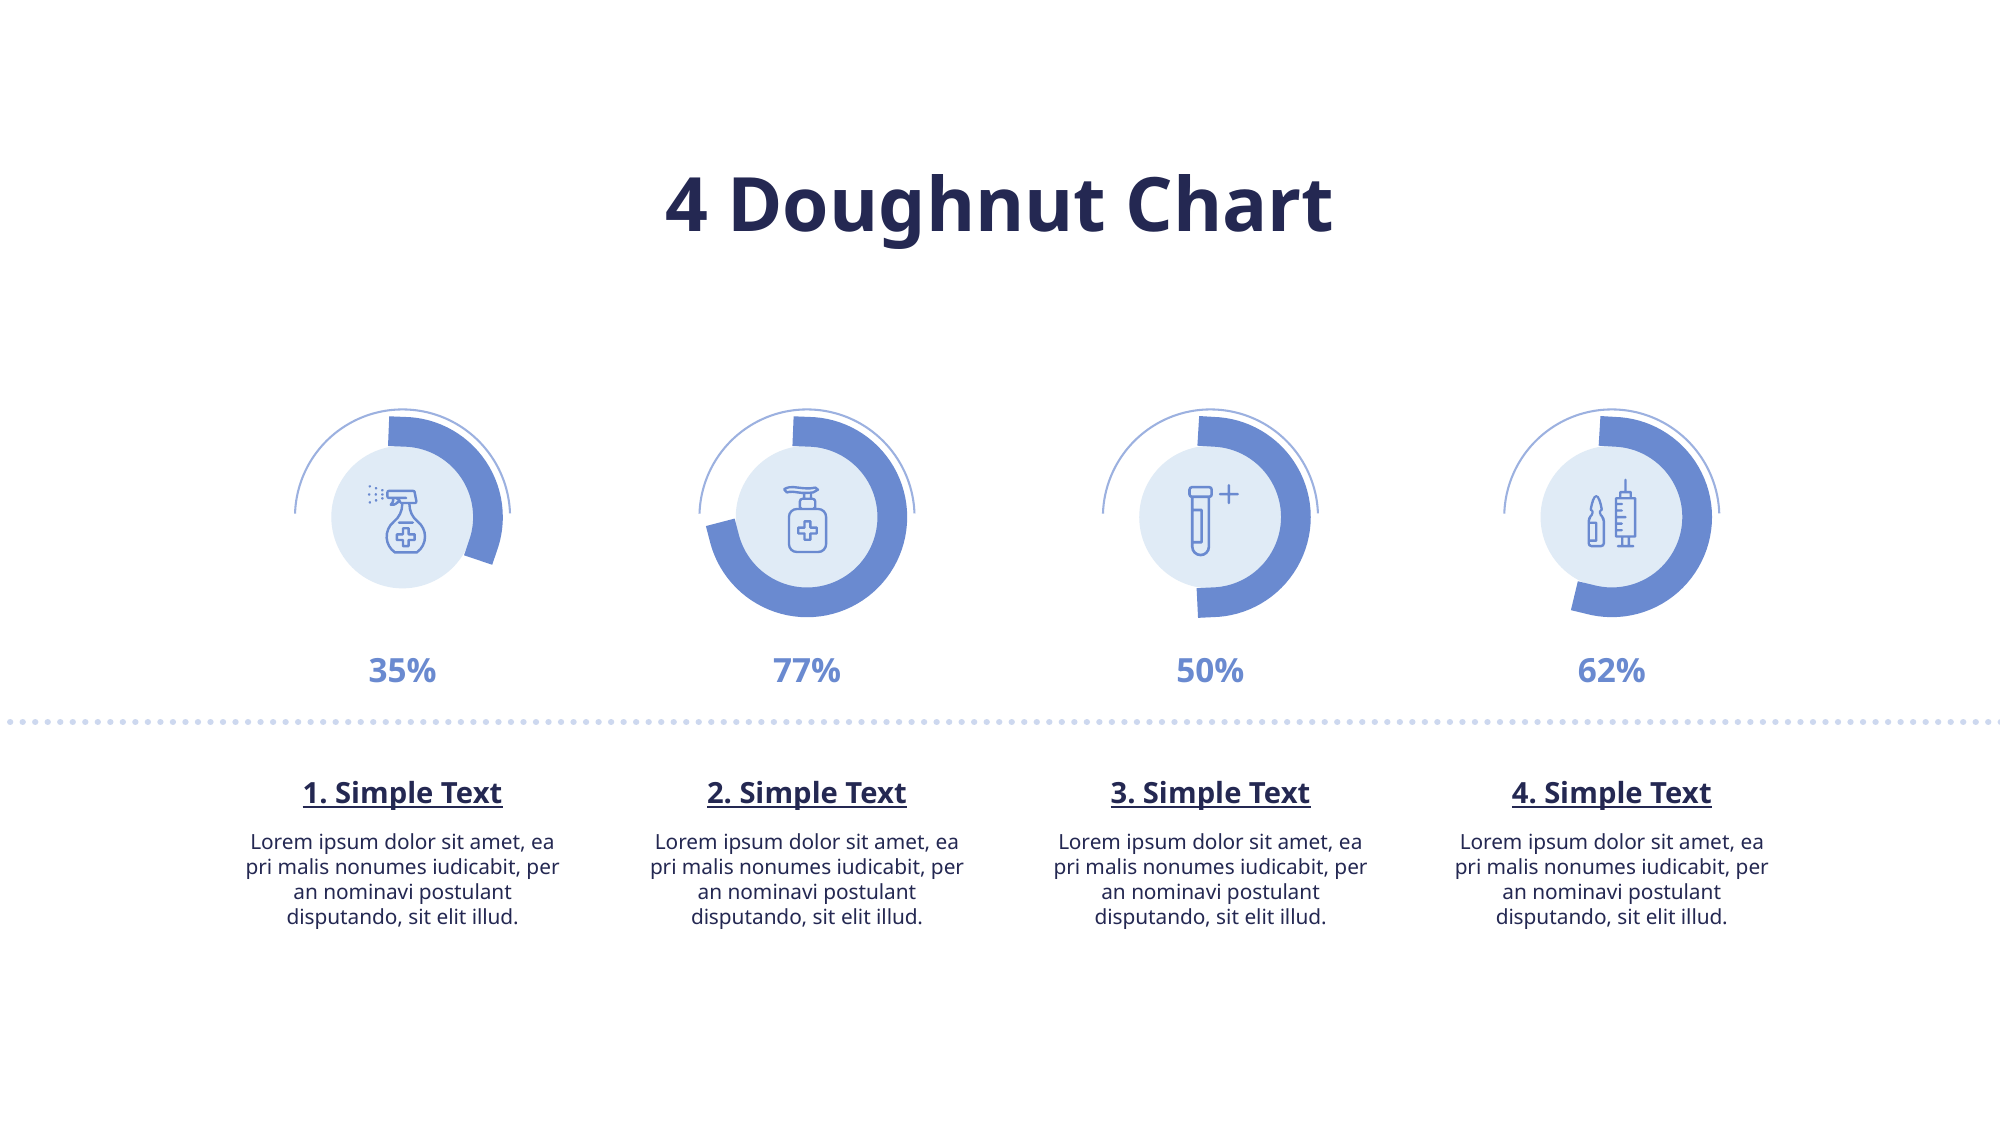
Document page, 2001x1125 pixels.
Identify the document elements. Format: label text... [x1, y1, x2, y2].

text_box 50% [1121, 642, 1300, 697]
text_box Lorem ipsum dolor sit amet, ea pri malis nonumes iudicabit, per an nominavi postulant disputando, sit elit illud. [1028, 821, 1393, 937]
text_box Lorem ipsum dolor sit amet, ea pri malis nonumes iudicabit, per an nominavi postulant disputando, sit elit illud. [222, 821, 583, 937]
text_box Lorem ipsum dolor sit amet, ea pri malis nonumes iudicabit, per an nominavi postulant disputando, sit elit illud. [625, 821, 989, 937]
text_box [1504, 409, 1720, 625]
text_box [295, 409, 511, 625]
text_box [1587, 478, 1637, 548]
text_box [1102, 409, 1319, 625]
title 4 Doughnut Chart [137, 98, 1863, 317]
text_box 1. Simple Text [225, 767, 580, 817]
text_box 4. Simple Text [1434, 767, 1790, 817]
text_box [699, 409, 915, 625]
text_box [1188, 483, 1240, 557]
text_box Lorem ipsum dolor sit amet, ea pri malis nonumes iudicabit, per an nominavi postulant disputando, sit elit illud. [1430, 821, 1794, 937]
text_box 77% [718, 642, 896, 697]
text_box 62% [1523, 642, 1701, 697]
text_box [782, 485, 828, 554]
text_box 3. Simple Text [1033, 767, 1388, 817]
text_box 35% [314, 642, 492, 697]
text_box 2. Simple Text [629, 767, 985, 817]
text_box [367, 484, 427, 554]
